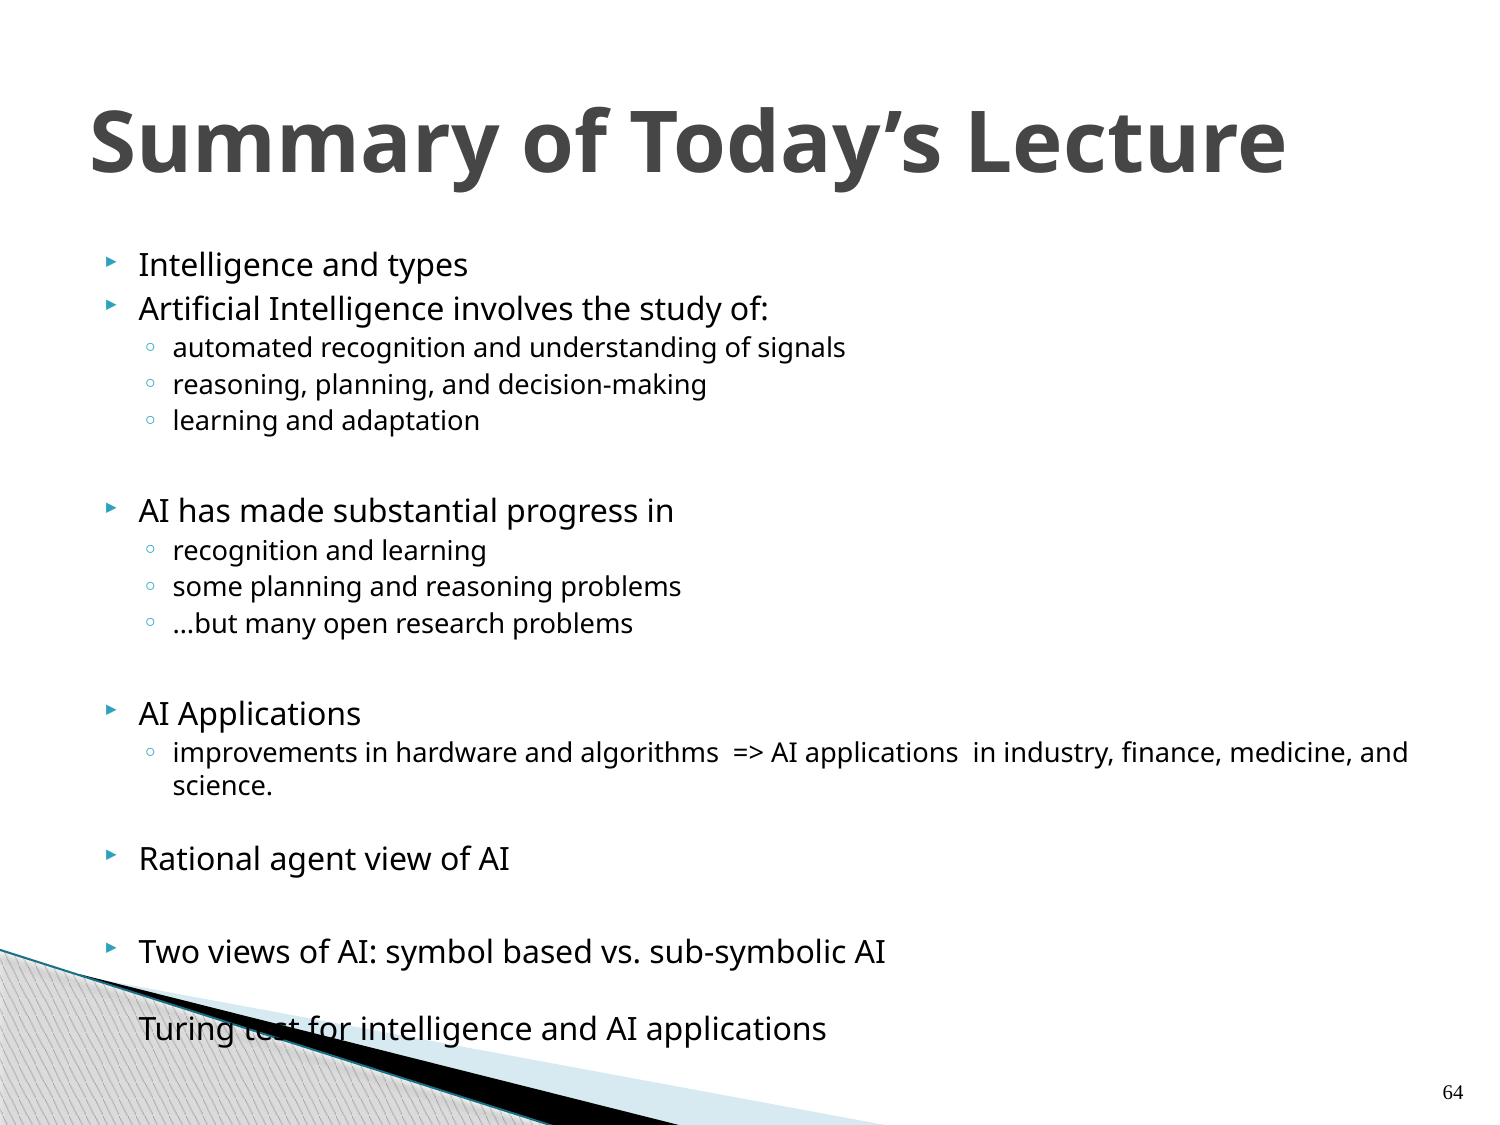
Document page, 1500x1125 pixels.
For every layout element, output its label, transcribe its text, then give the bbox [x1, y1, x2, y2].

slide_number 64 [1418, 1051, 1479, 1112]
title Summary of Today’s Lecture [75, 45, 1425, 233]
list Intelligence and types Artificial Intelligence involves the study of: automated recognition and understanding of signals reasoning, planning, and decision-making learning and adaptation AI has made substantial progress in recognition and learning some planning and reasoning problems …but many open research problems AI Applications improvements in hardware and algorithms => AI applications in industry, finance, medicine, and science. Rational agent view of AI Two views of AI: symbol based vs. sub-symbolic AI Turing test for intelligence and AI applications [75, 237, 1438, 1063]
